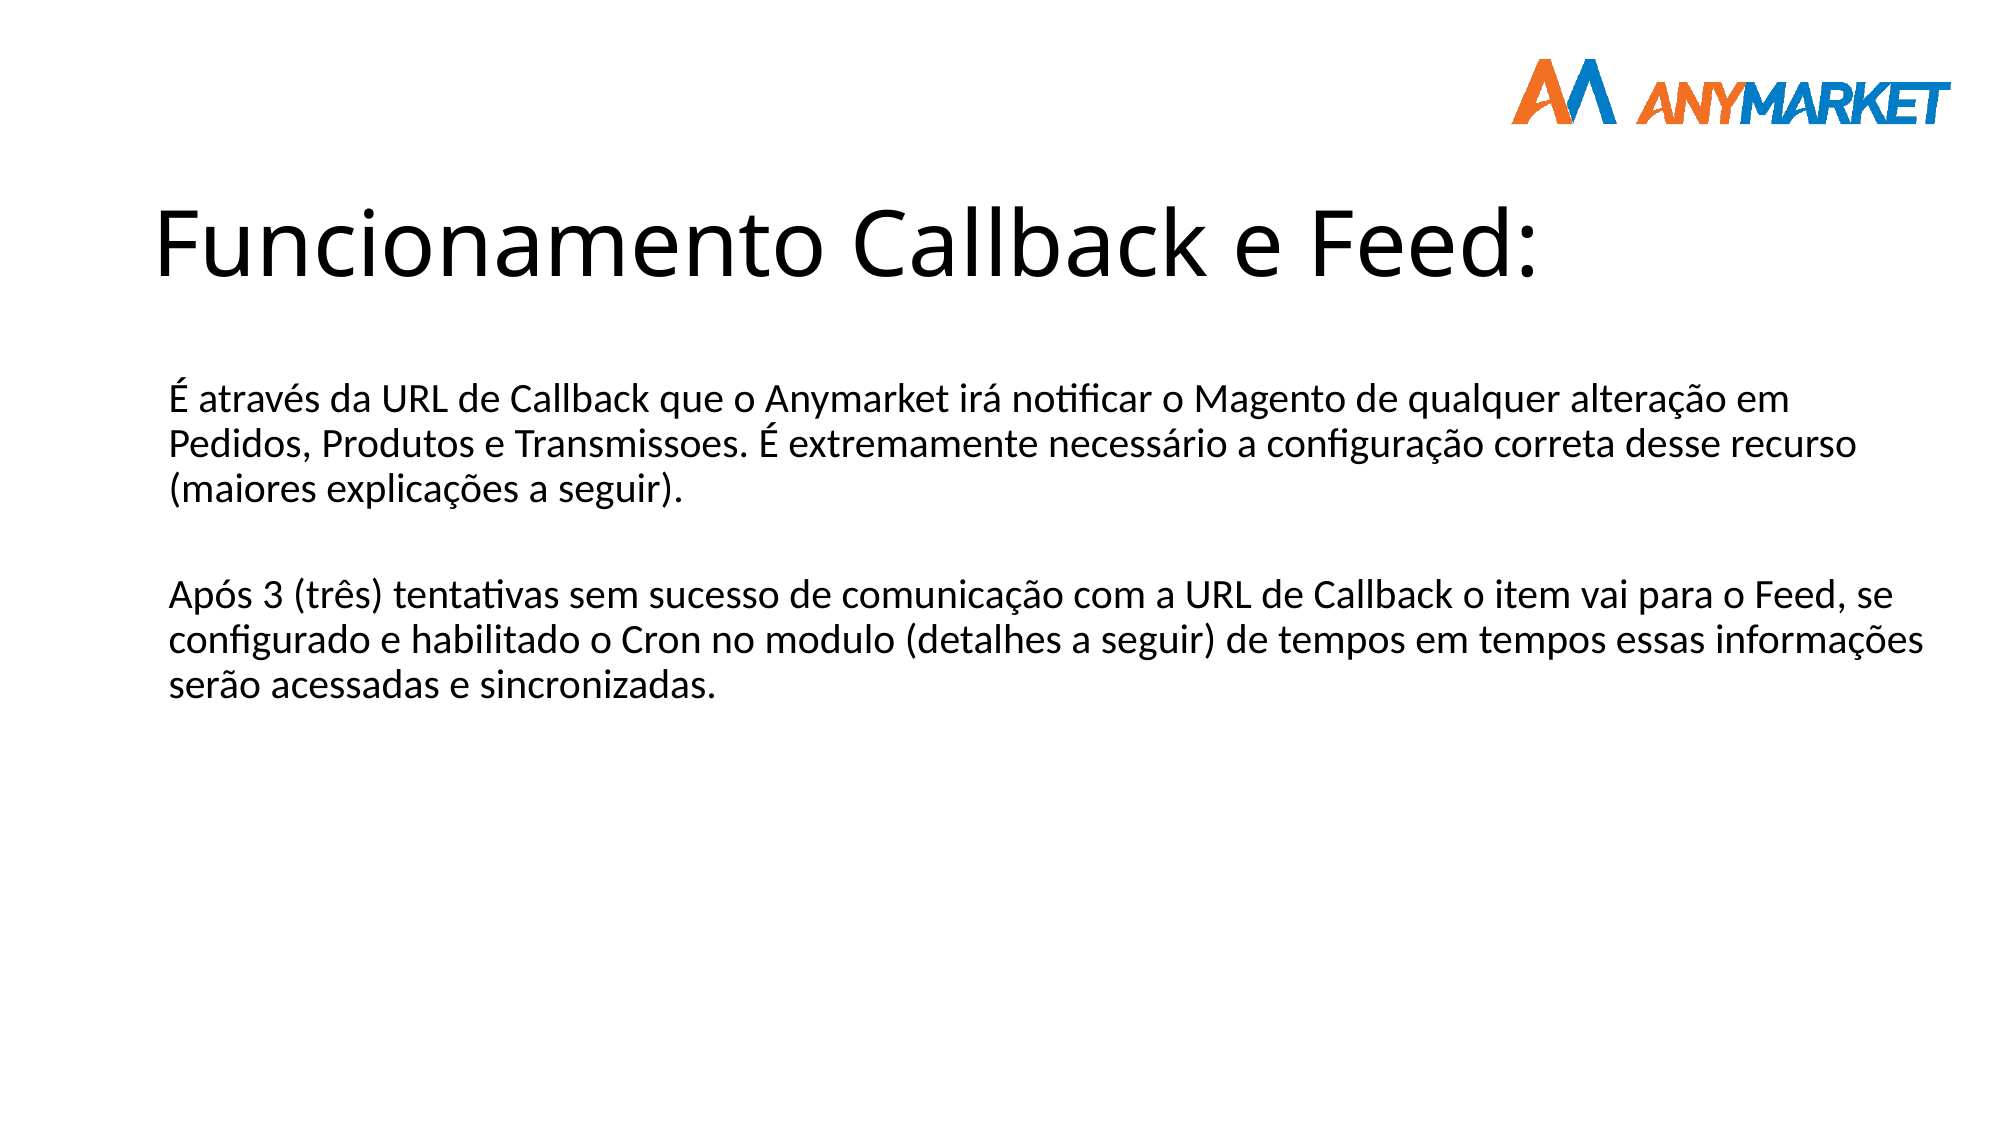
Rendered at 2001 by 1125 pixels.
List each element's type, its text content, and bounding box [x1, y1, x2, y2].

picture [1511, 59, 1951, 128]
text_box É através da URL de Callback que o Anymarket irá notificar o Magento de qualquer alteração em Pedidos, Produtos e Transmissoes. É extremamente necessário a configuração correta desse recurso (maiores explicações a seguir). [153, 364, 1951, 556]
text_box Após 3 (três) tentativas sem sucesso de comunicação com a URL de Callback o item vai para o Feed, se configurado e habilitado o Cron no modulo (detalhes a seguir) de tempos em tempos essas informações serão acessadas e sincronizadas. [153, 556, 1951, 723]
title Funcionamento Callback e Feed: [137, 196, 1863, 296]
